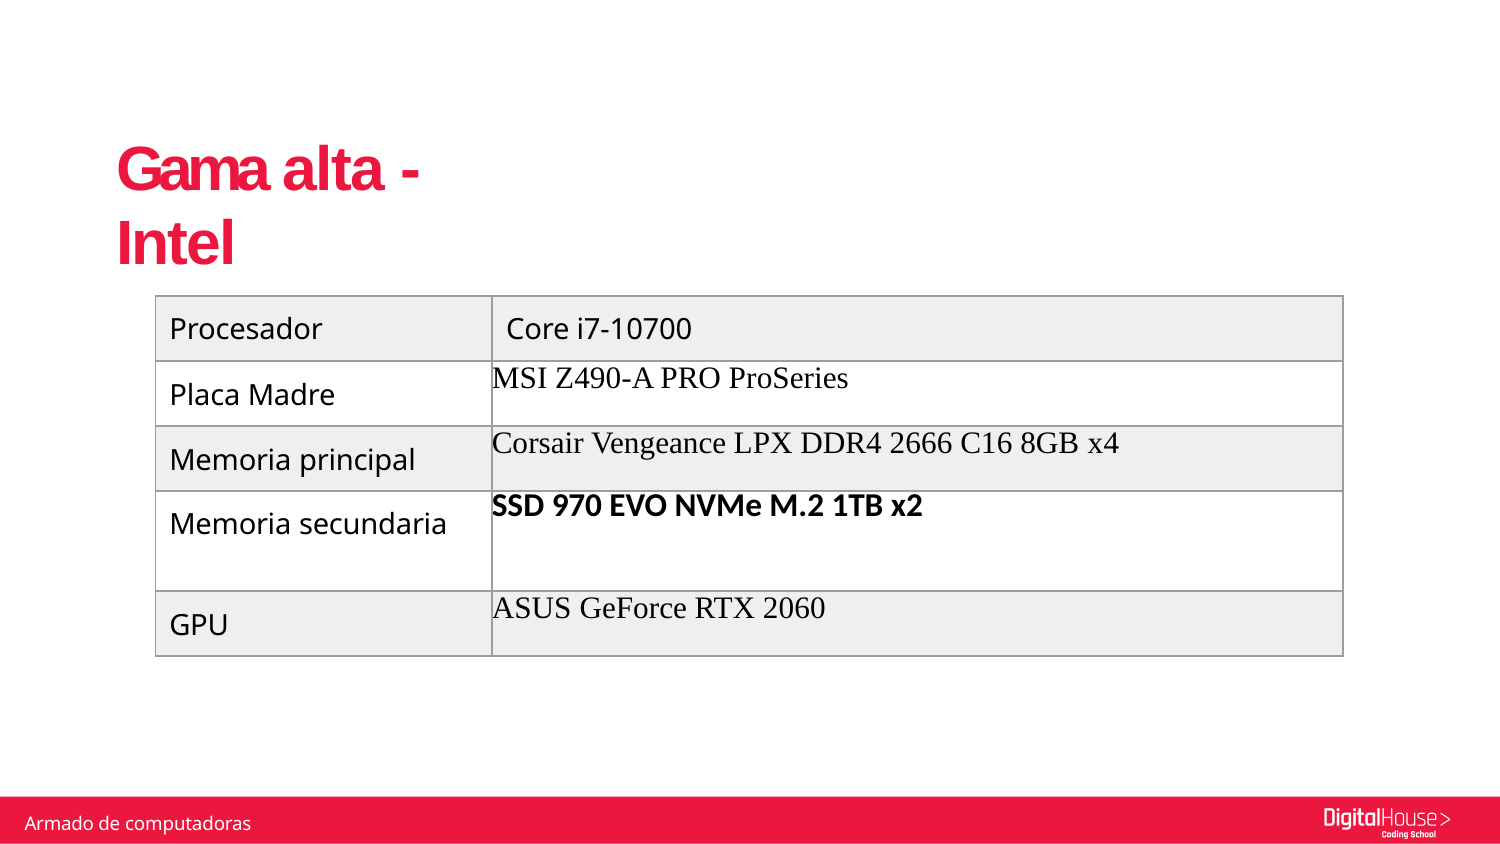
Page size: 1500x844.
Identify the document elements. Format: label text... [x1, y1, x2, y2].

table_cell ASUS GeForce RTX 2060 [493, 592, 1342, 655]
table_cell MSI Z490-A PRO ProSeries [493, 362, 1342, 425]
table_cell Memoria principal [156, 427, 491, 490]
picture [1324, 808, 1450, 839]
table_cell Corsair Vengeance LPX DDR4 2666 C16 8GB x4 [493, 427, 1342, 490]
table_cell GPU [156, 592, 491, 655]
table_header Core i7-10700 [493, 297, 1342, 360]
table_cell SSD 970 EVO NVMe M.2 1TB x2 [493, 492, 1342, 590]
table_cell Memoria secundaria [156, 492, 491, 590]
table_header Procesador [156, 297, 491, 360]
footer Armado de computadoras [22, 808, 256, 844]
title Gama alta - Intel [114, 125, 549, 278]
table_cell Placa Madre [156, 362, 491, 425]
